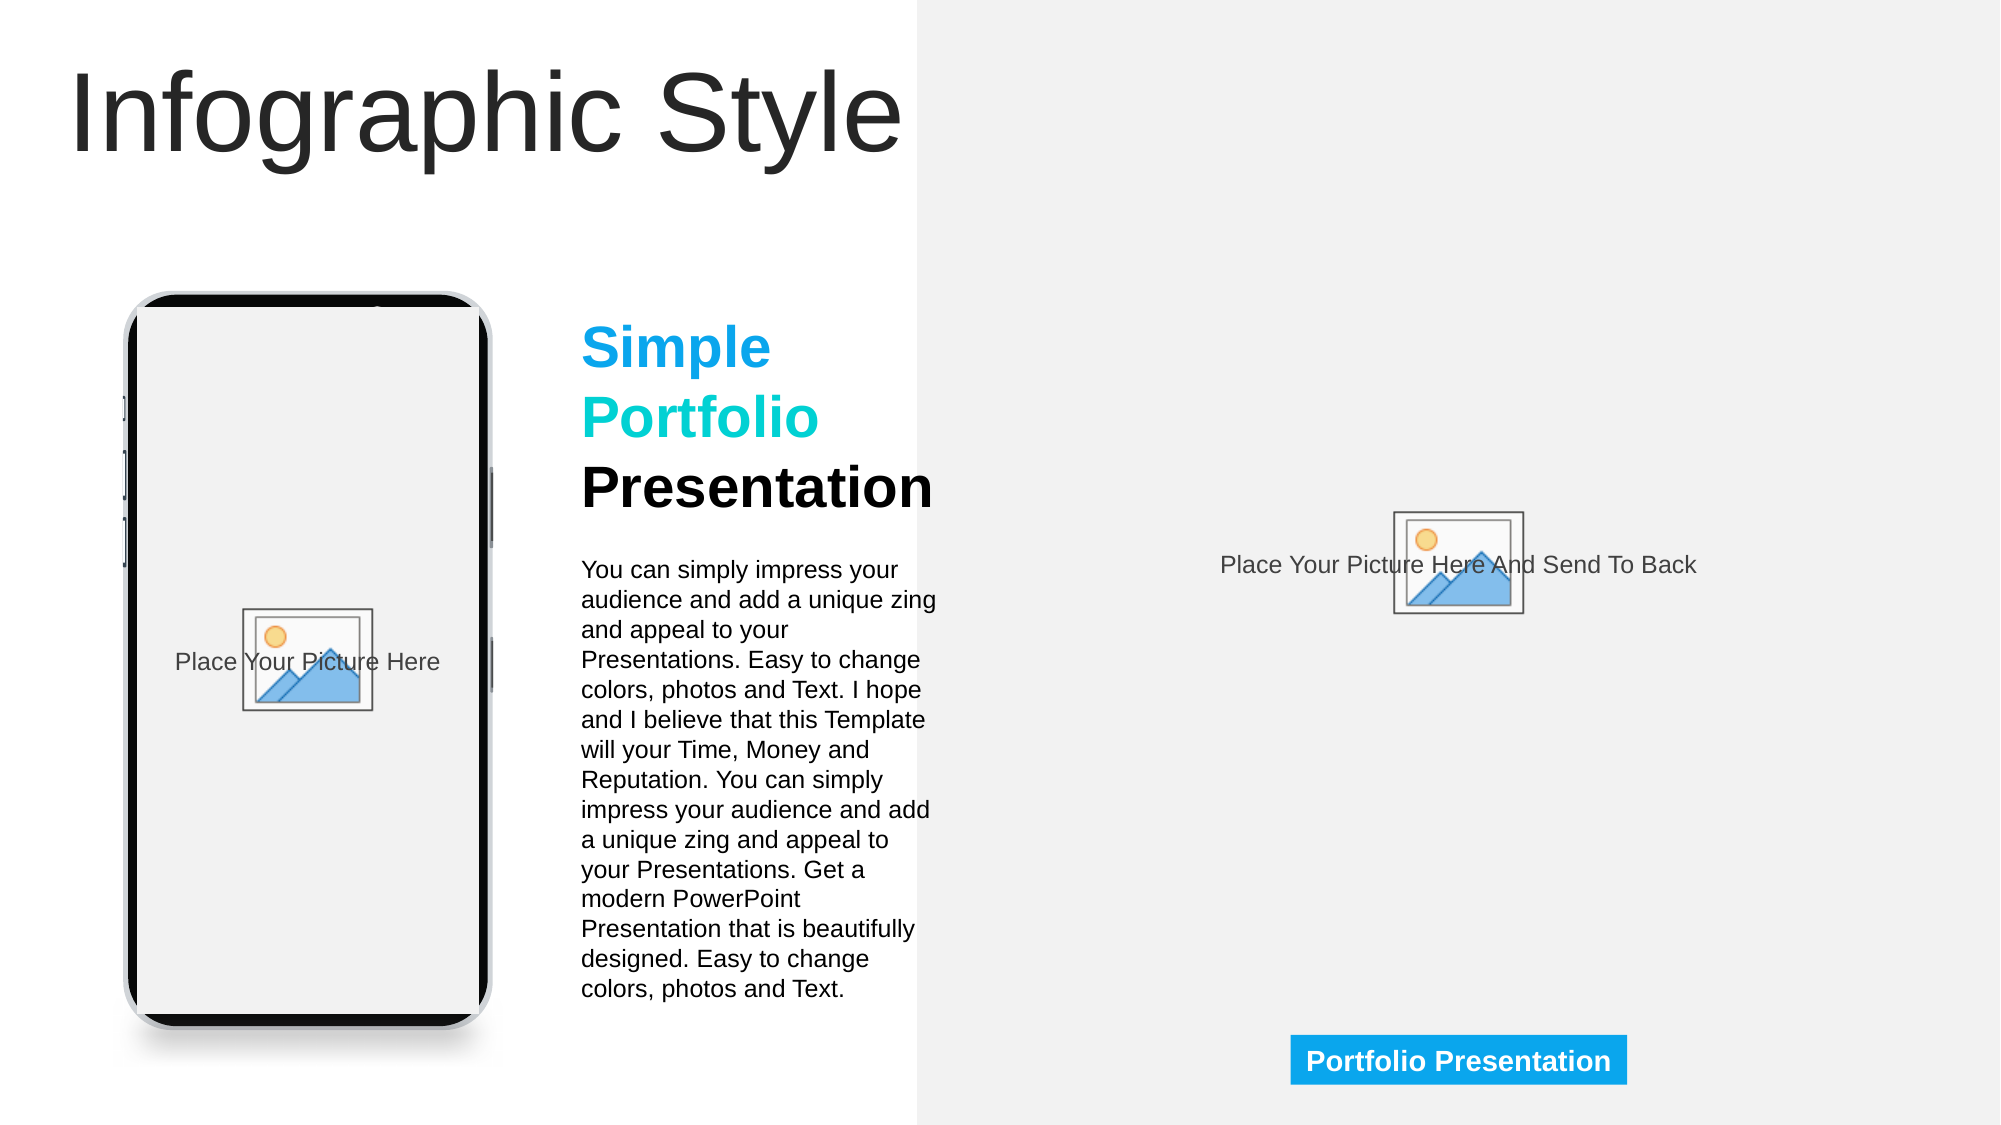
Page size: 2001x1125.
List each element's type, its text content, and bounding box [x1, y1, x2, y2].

list Infographic Style [53, 55, 917, 175]
picture [917, 0, 2000, 1125]
text_box Simple Portfolio Presentation [566, 301, 917, 527]
picture [136, 307, 480, 1014]
text_box You can simply impress your audience and add a unique zing and appeal to your Presentations. Easy to change colors, photos and Text. I hope and I believe that this Template will your Time, Money and Reputation. You can simply impress your audience and add a unique zing and appeal to your Presentations. Get a modern PowerPoint Presentation that is beautifully designed. Easy to change colors, photos and Text. [566, 546, 917, 1011]
